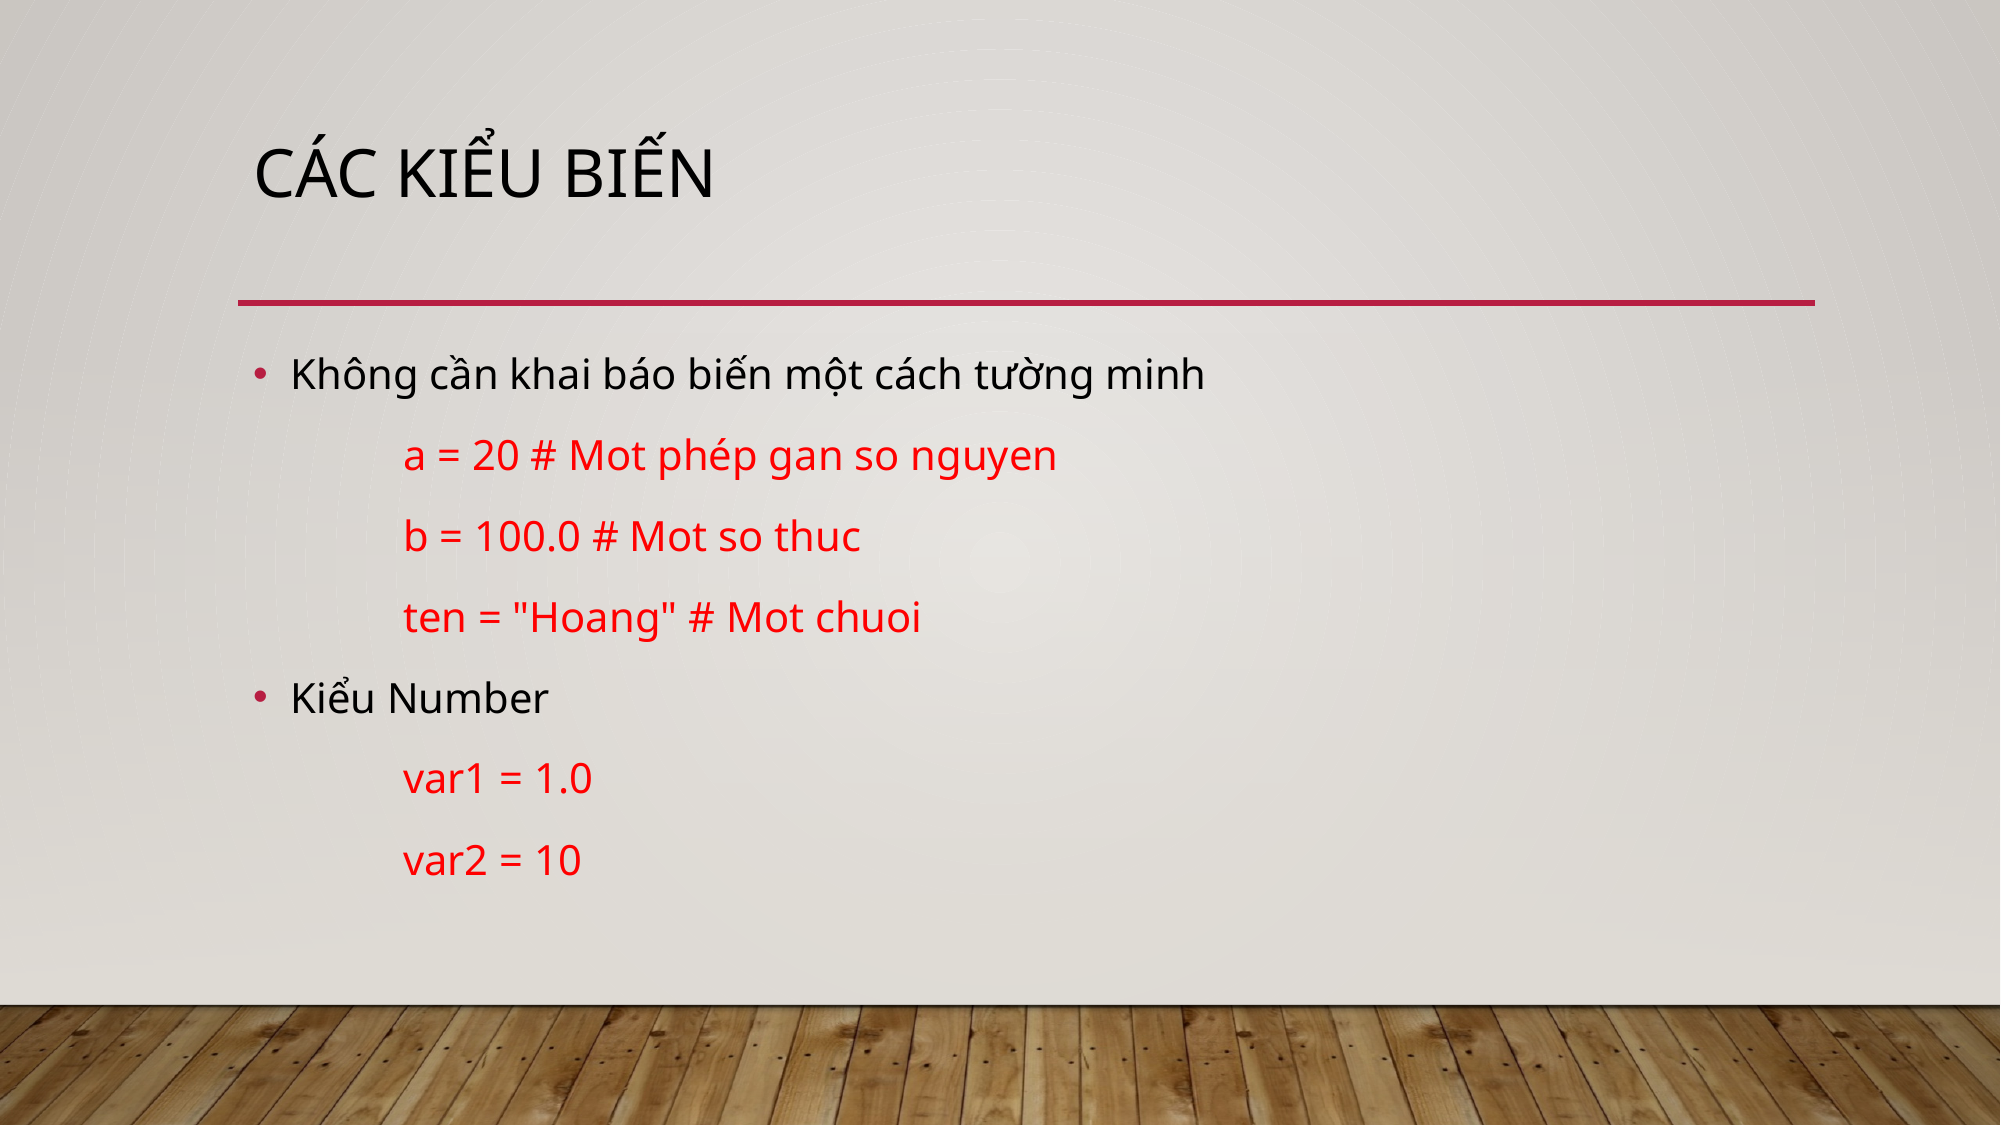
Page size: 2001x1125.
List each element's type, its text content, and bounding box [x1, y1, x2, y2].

list Không cần khai báo biến một cách tường minh a = 20 # Mot phép gan so nguyen b = 100.0 # Mot so thuc ten = "Hoang" # Mot chuoi Kiểu Number var1 = 1.0 var2 = 10 [238, 330, 1814, 897]
title CÁC Kiểu biến [238, 131, 1814, 305]
picture [0, 1005, 2000, 1125]
